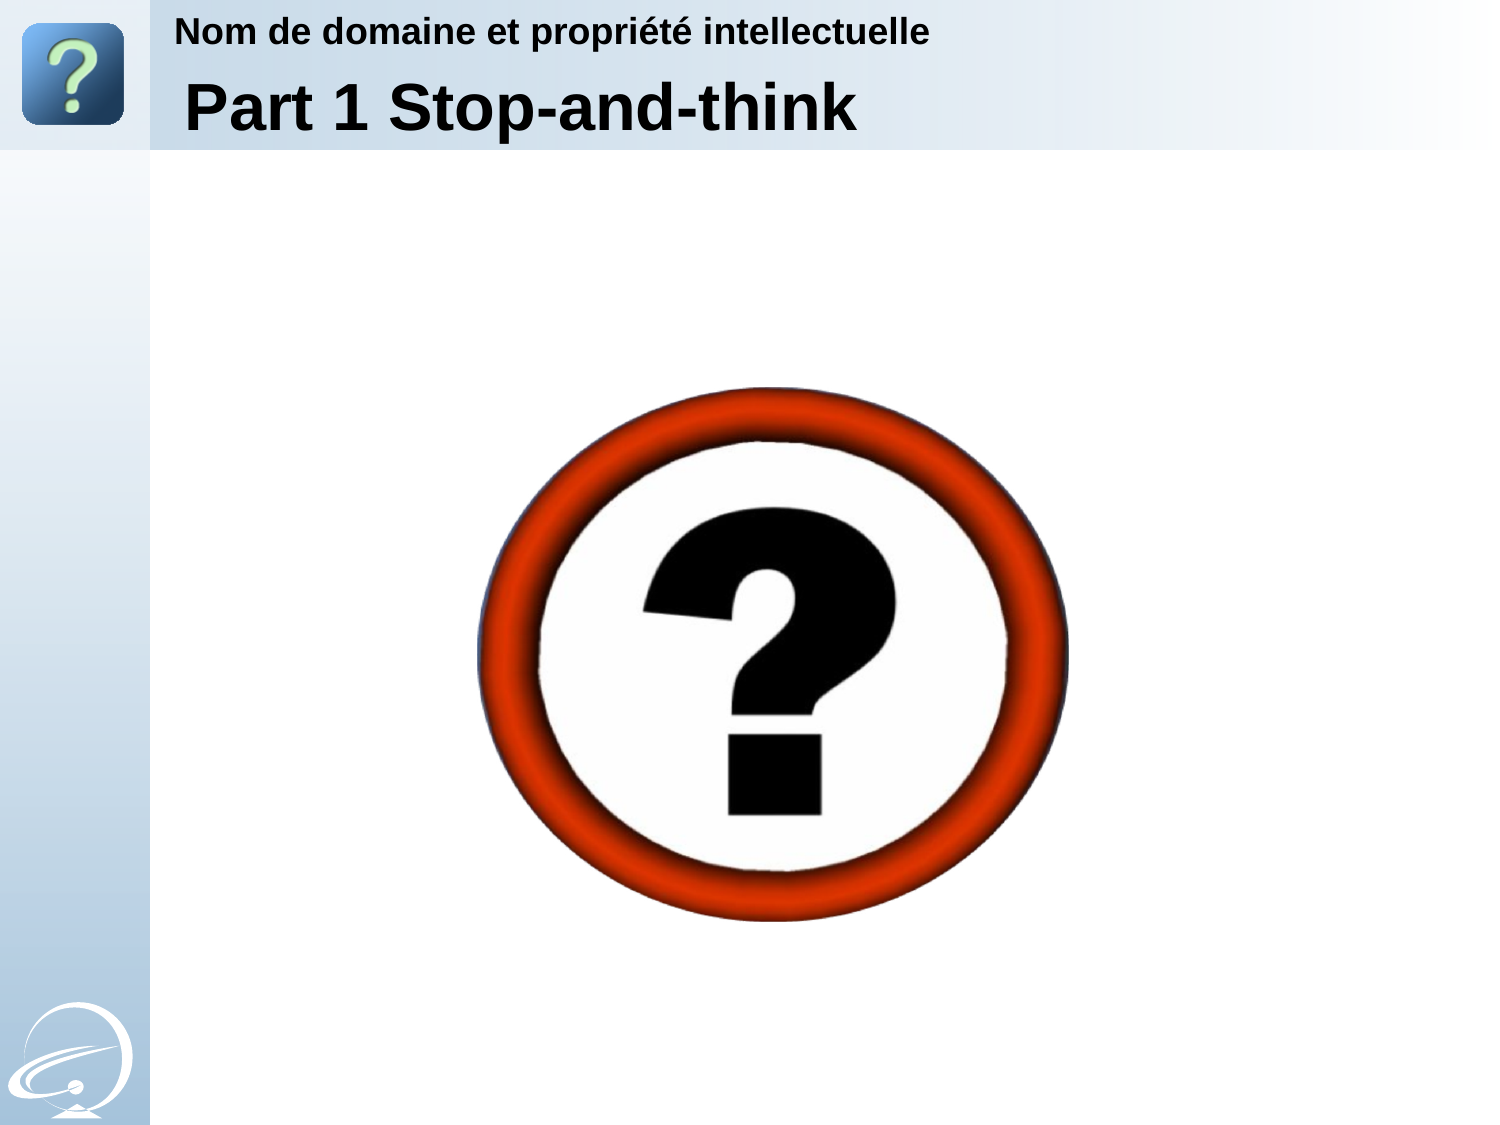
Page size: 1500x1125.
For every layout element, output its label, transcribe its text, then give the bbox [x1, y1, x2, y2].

text_box Nom de domaine et propriété intellectuelle [159, 0, 1500, 60]
picture [477, 387, 1070, 923]
title Part 1 Stop-and-think [169, 66, 1438, 141]
picture [21, 21, 129, 129]
